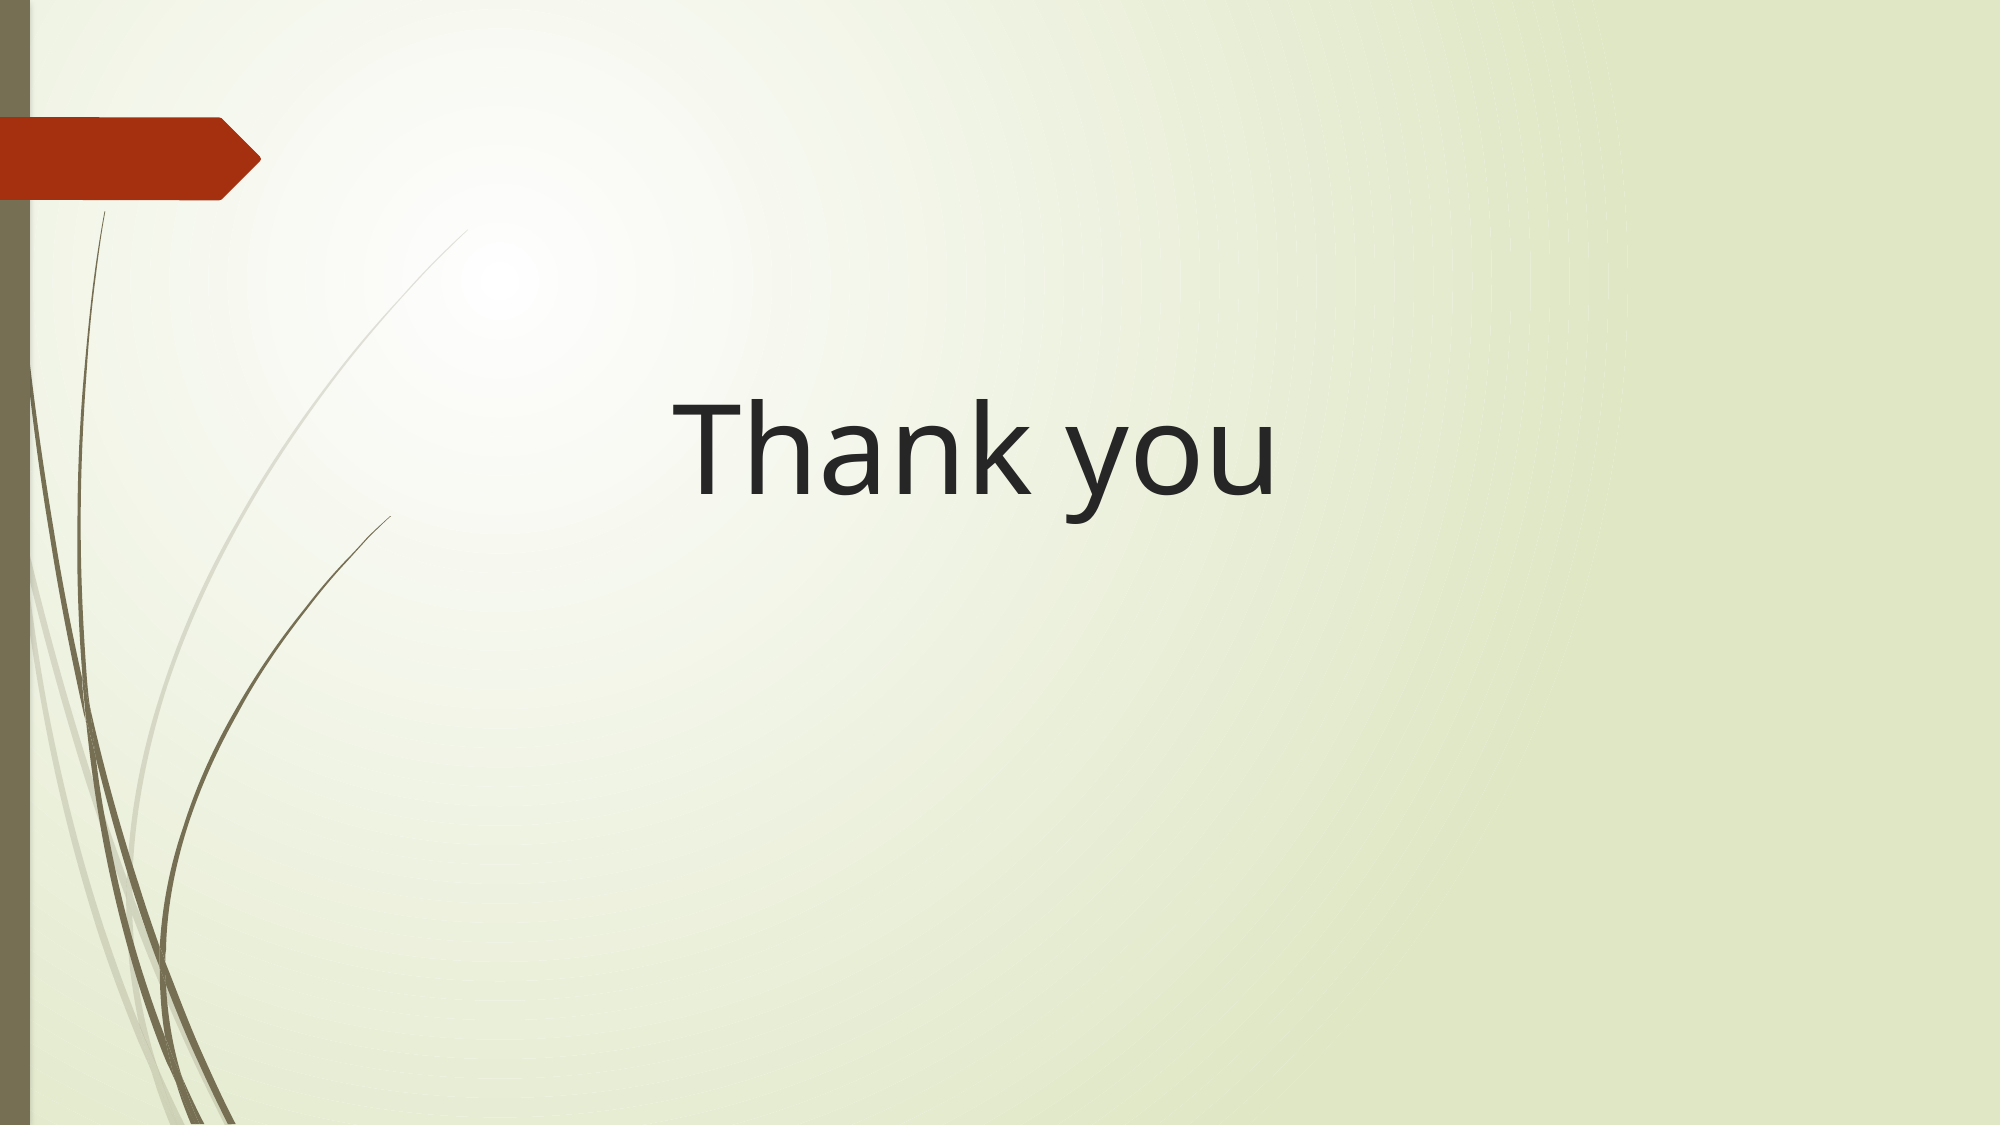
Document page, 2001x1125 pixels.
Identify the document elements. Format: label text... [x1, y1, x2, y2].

title Thank you [656, 362, 2000, 920]
